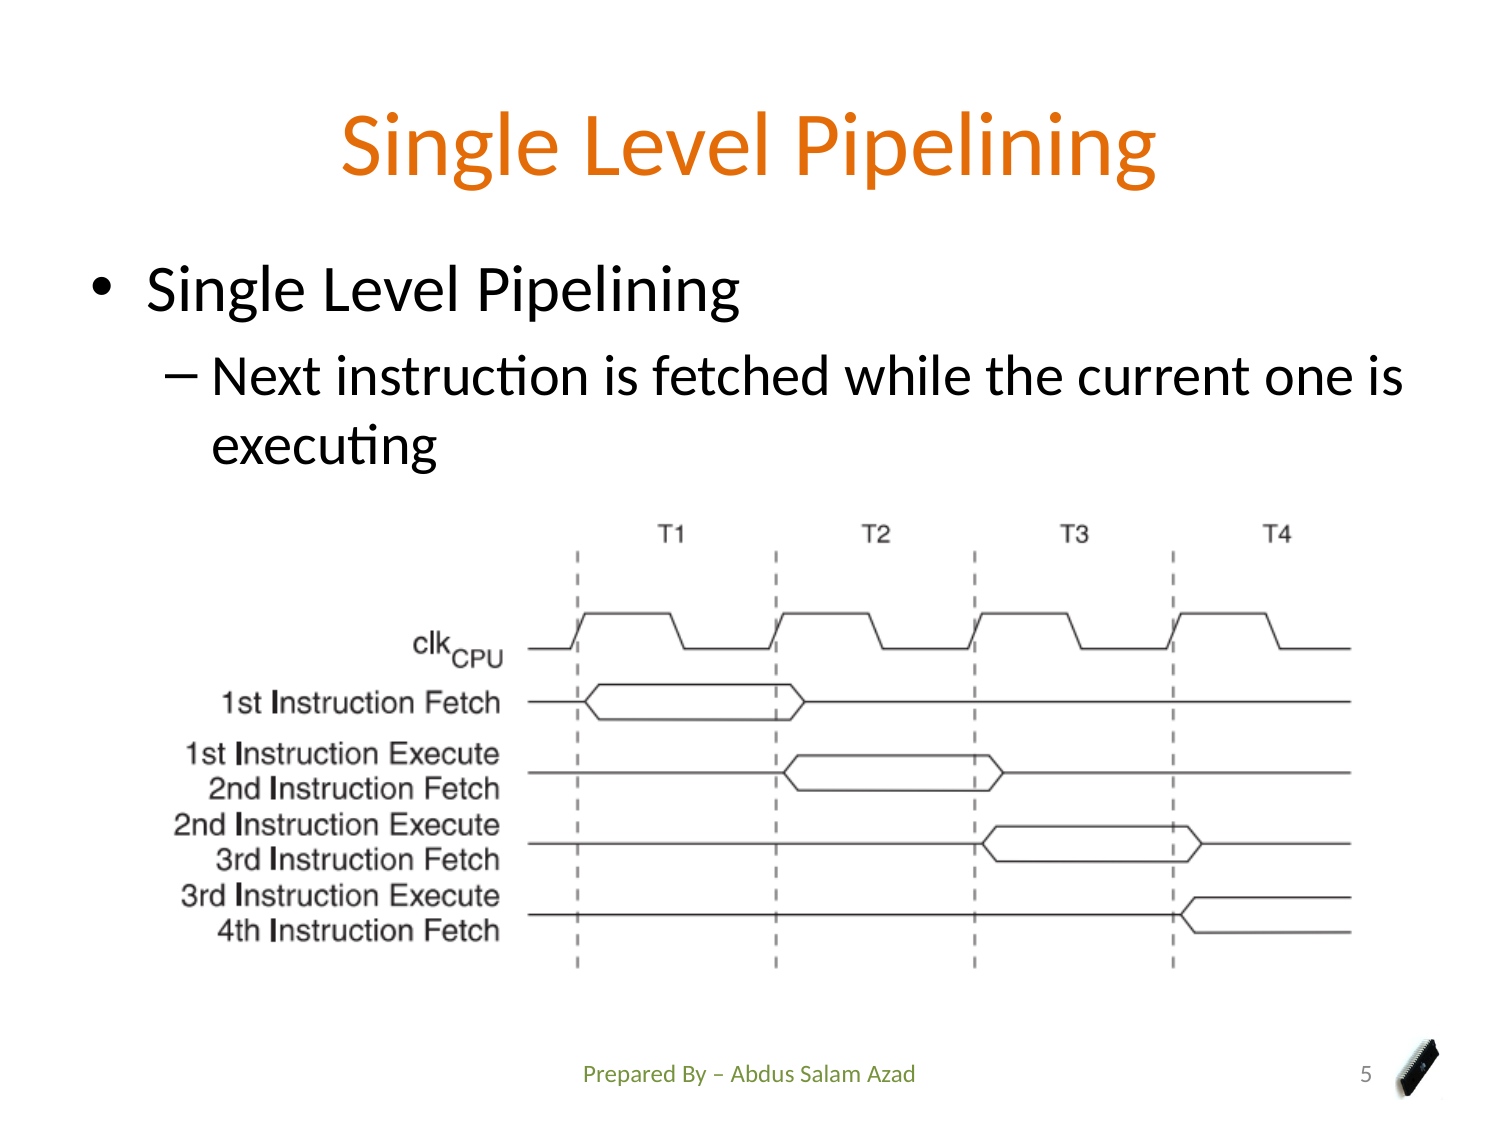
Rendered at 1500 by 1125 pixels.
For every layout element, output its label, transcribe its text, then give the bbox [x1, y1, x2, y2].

picture [1387, 1037, 1450, 1100]
footer Prepared By – Abdus Salam Azad [512, 1042, 988, 1103]
text_box Single Level Pipelining Next instruction is fetched while the current one is executing [75, 237, 1463, 489]
title Single Level Pipelining [75, 45, 1425, 233]
slide_number 5 [1037, 1042, 1388, 1103]
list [118, 515, 1388, 976]
